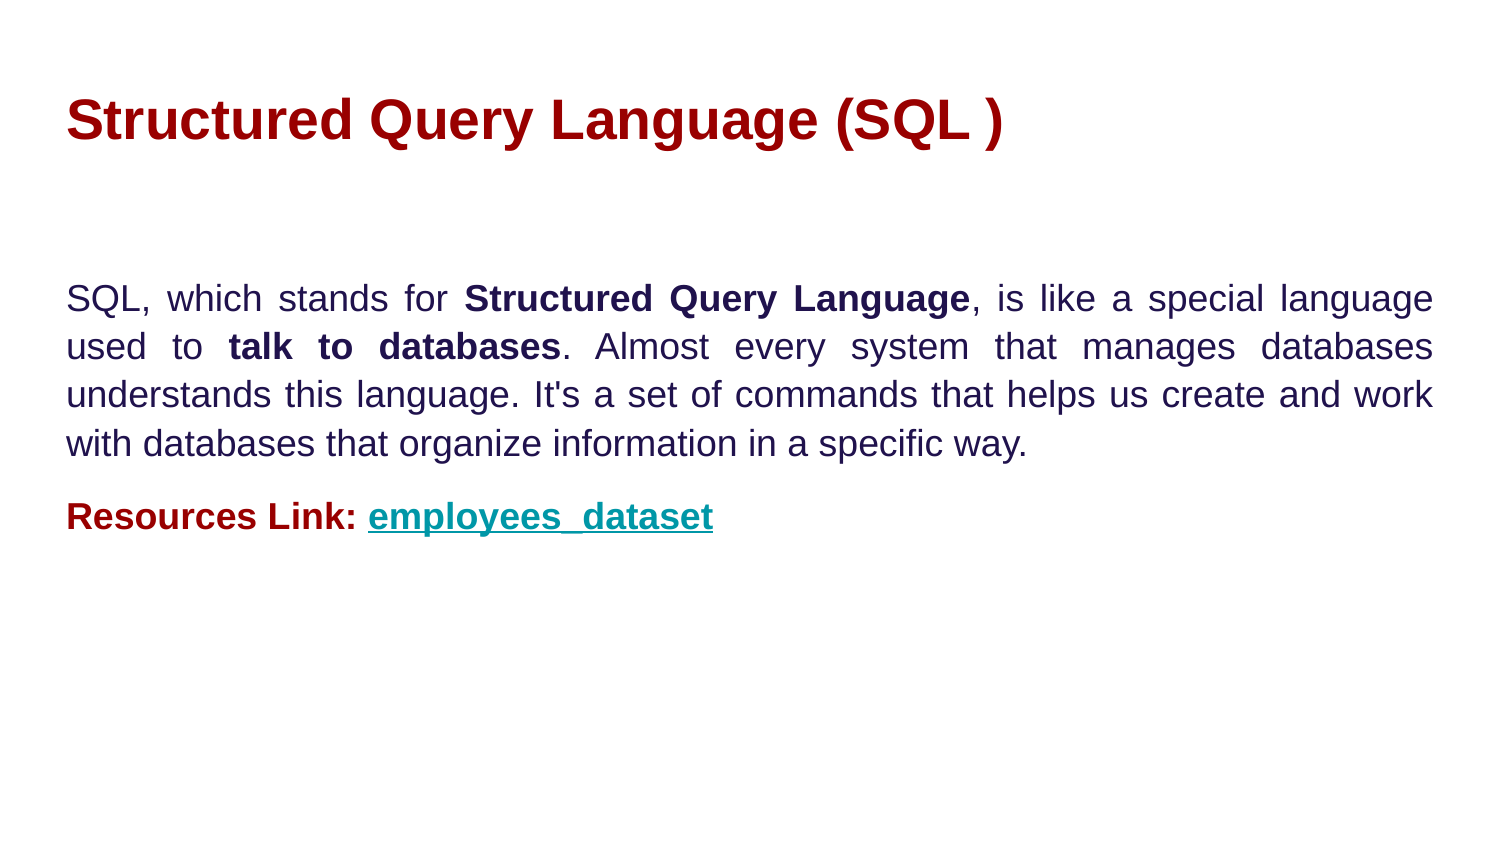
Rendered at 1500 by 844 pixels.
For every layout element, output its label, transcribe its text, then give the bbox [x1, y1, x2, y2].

list SQL, which stands for Structured Query Language, is like a special language used to talk to databases. Almost every system that manages databases understands this language. It's a set of commands that helps us create and work with databases that organize information in a specific way. Resources Link: employees_dataset [51, 189, 1449, 750]
title Structured Query Language (SQL ) [51, 72, 1449, 167]
